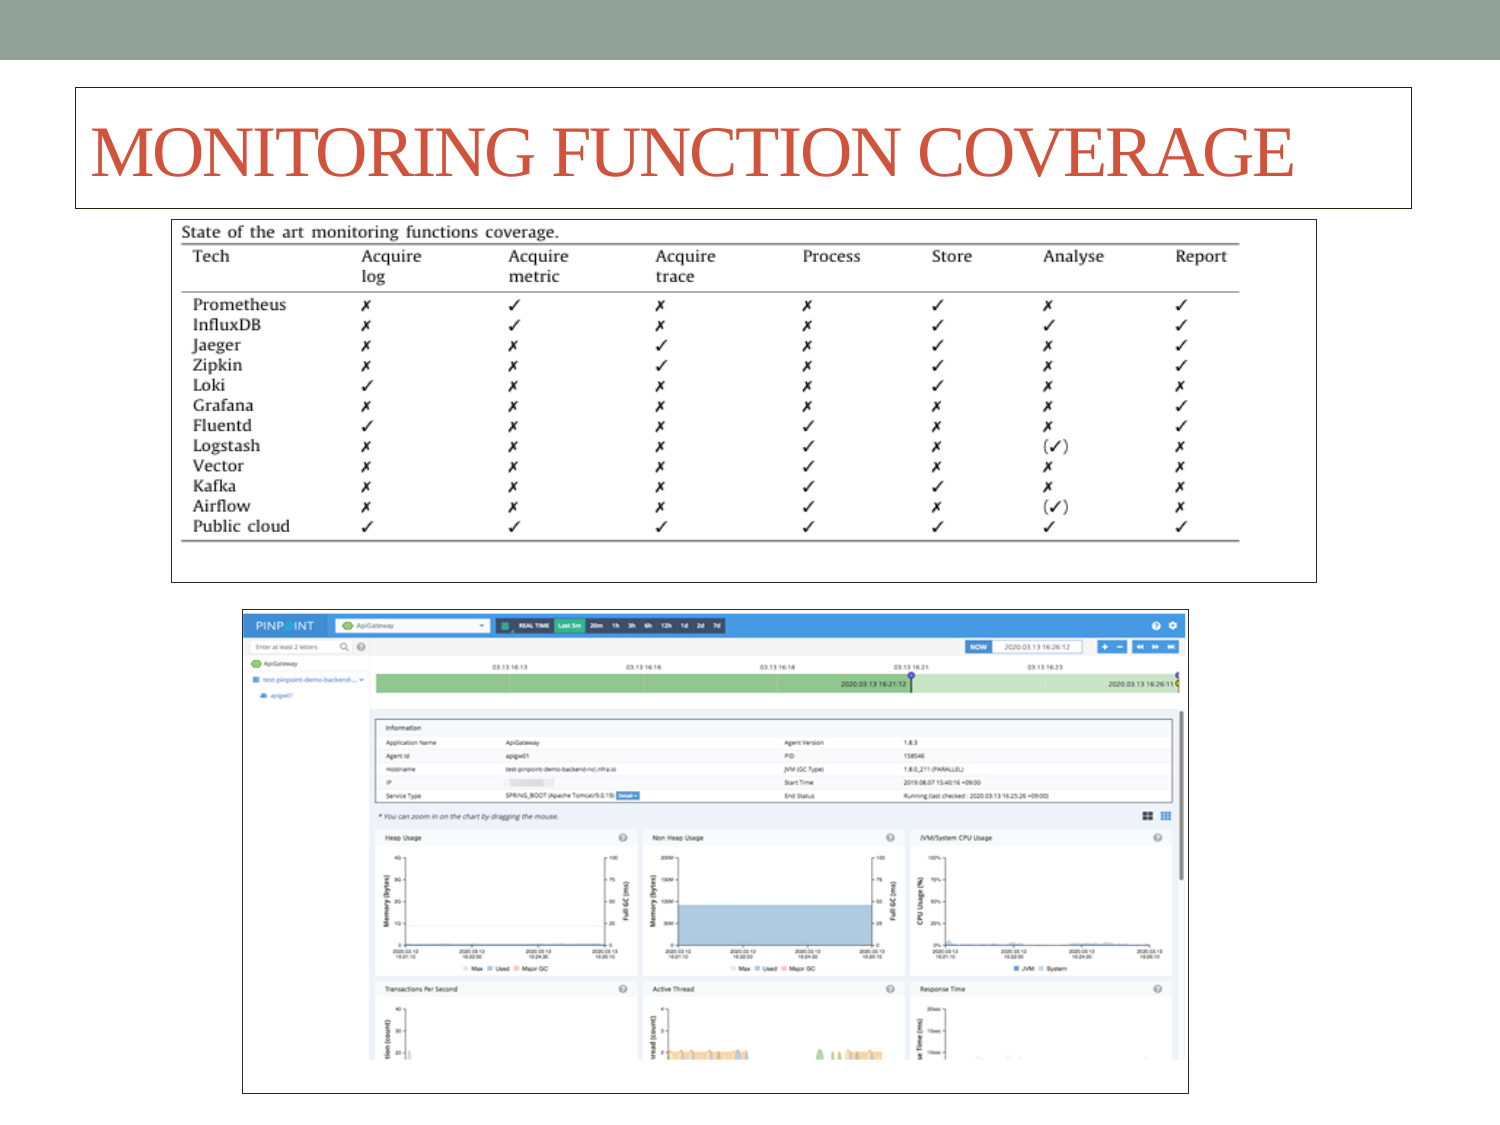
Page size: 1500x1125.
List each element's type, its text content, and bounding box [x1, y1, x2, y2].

picture [241, 609, 1189, 1094]
title MONITORING FUNCTION COVERAGE [75, 87, 1412, 209]
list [170, 219, 1318, 583]
